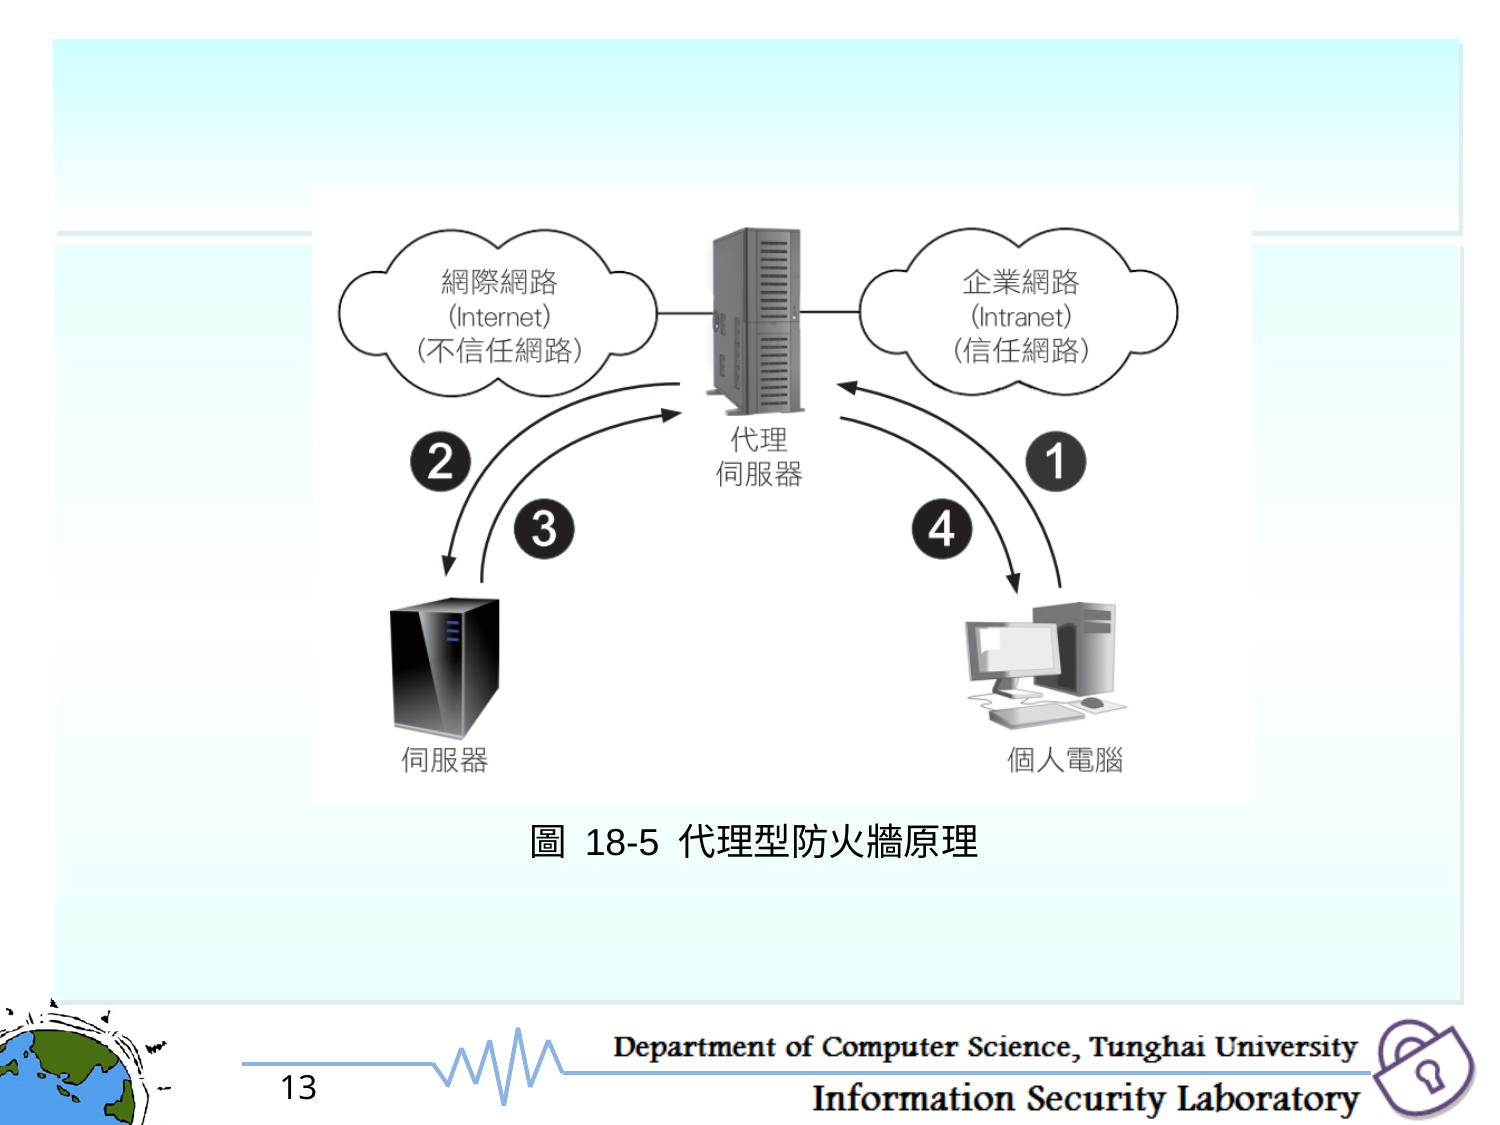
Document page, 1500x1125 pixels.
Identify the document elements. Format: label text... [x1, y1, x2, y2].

picture [601, 1026, 1365, 1071]
picture [312, 184, 1252, 804]
picture [1371, 1017, 1481, 1124]
picture [809, 1076, 1369, 1124]
picture [0, 984, 184, 1125]
slide_number 13 [253, 1058, 333, 1125]
text_box 圖 18-5 代理型防火牆原理 [515, 813, 994, 871]
